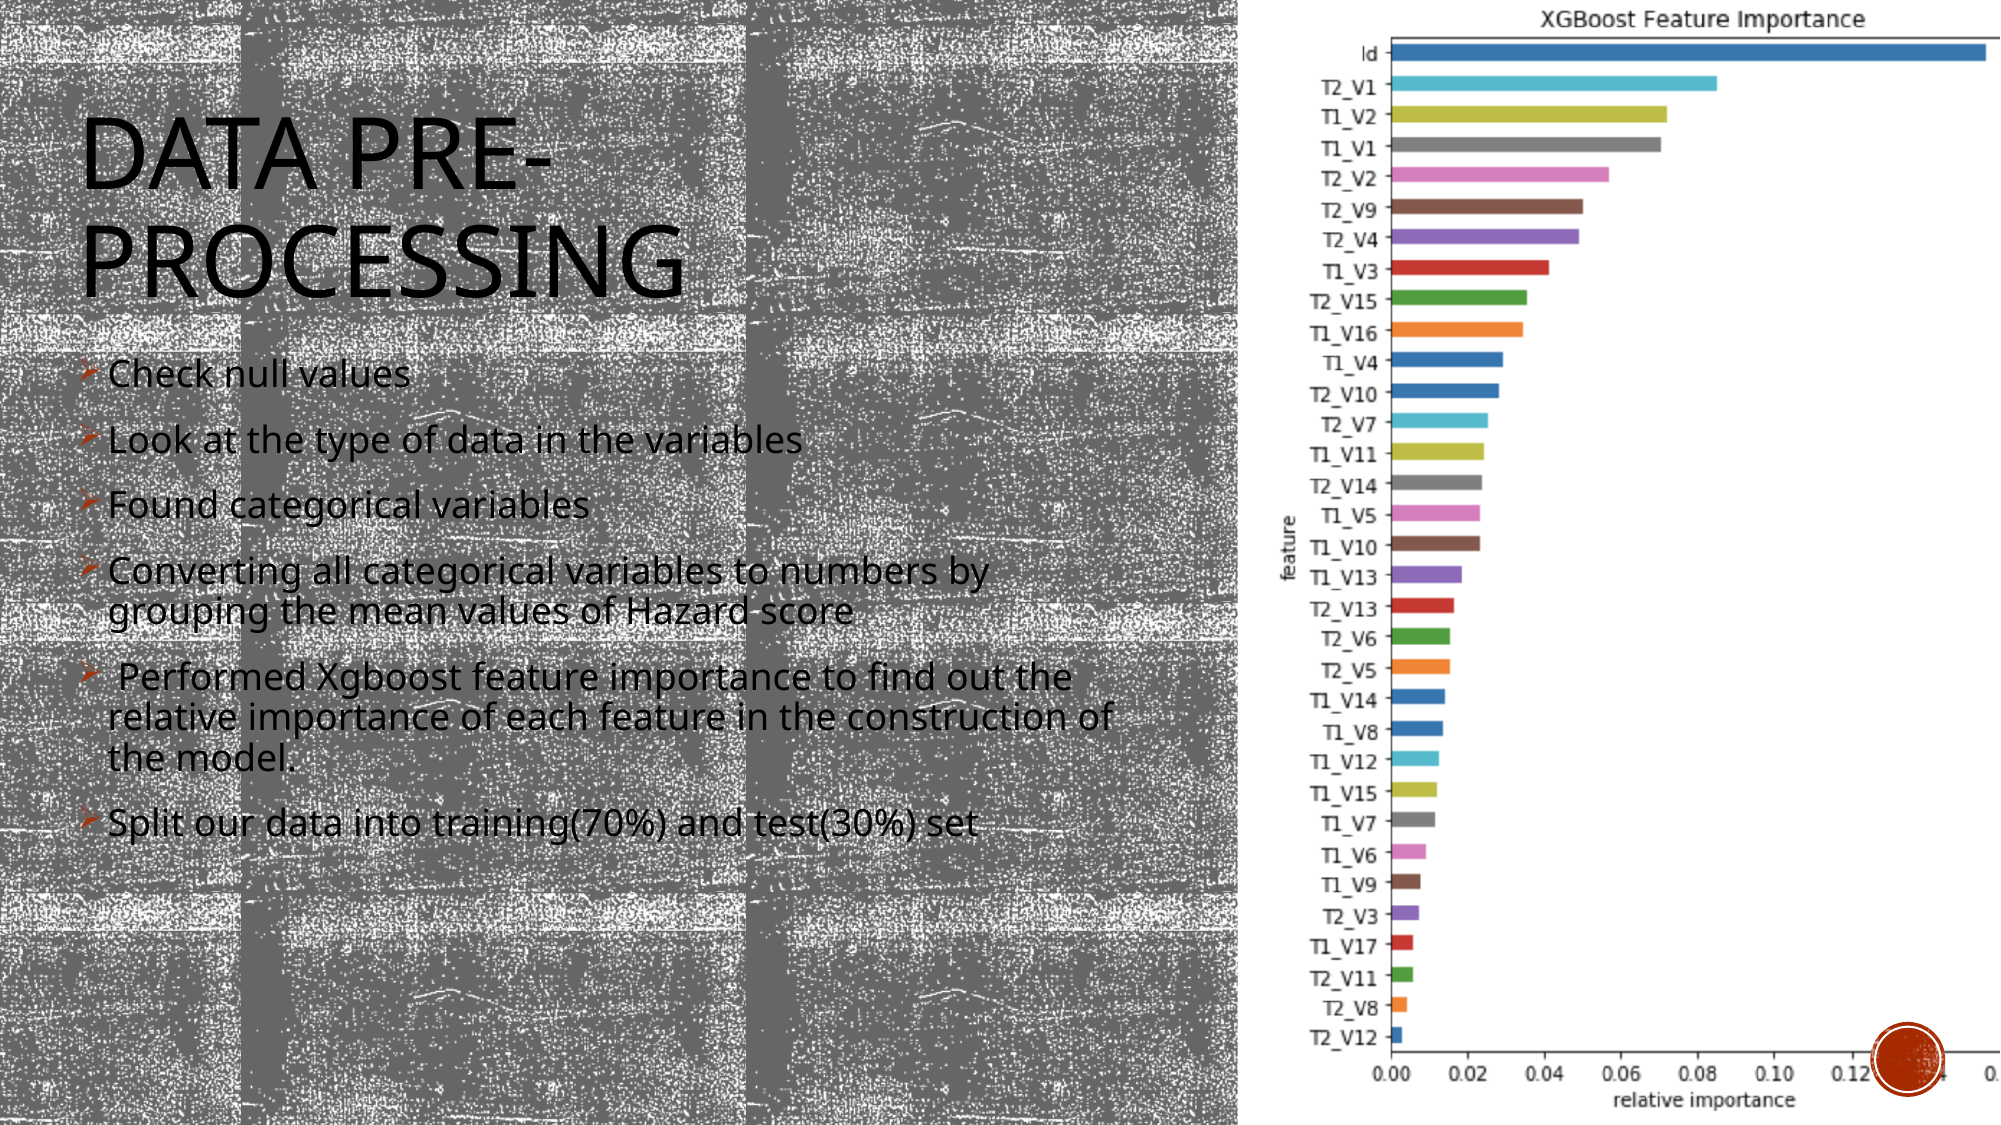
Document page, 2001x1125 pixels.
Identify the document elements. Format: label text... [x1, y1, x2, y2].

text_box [1871, 1023, 1944, 1096]
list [1241, 3, 1998, 1123]
title Data pre-processing [62, 79, 1169, 344]
text_box [0, 0, 1237, 1125]
list Check null values Look at the type of data in the variables Found categorical variables Converting all categorical variables to numbers by grouping the mean values of Hazard score Performed Xgboost feature importance to find out the relative importance of each feature in the construction of the model. Split our data into training(70%) and test(30%) set [62, 348, 1169, 1013]
